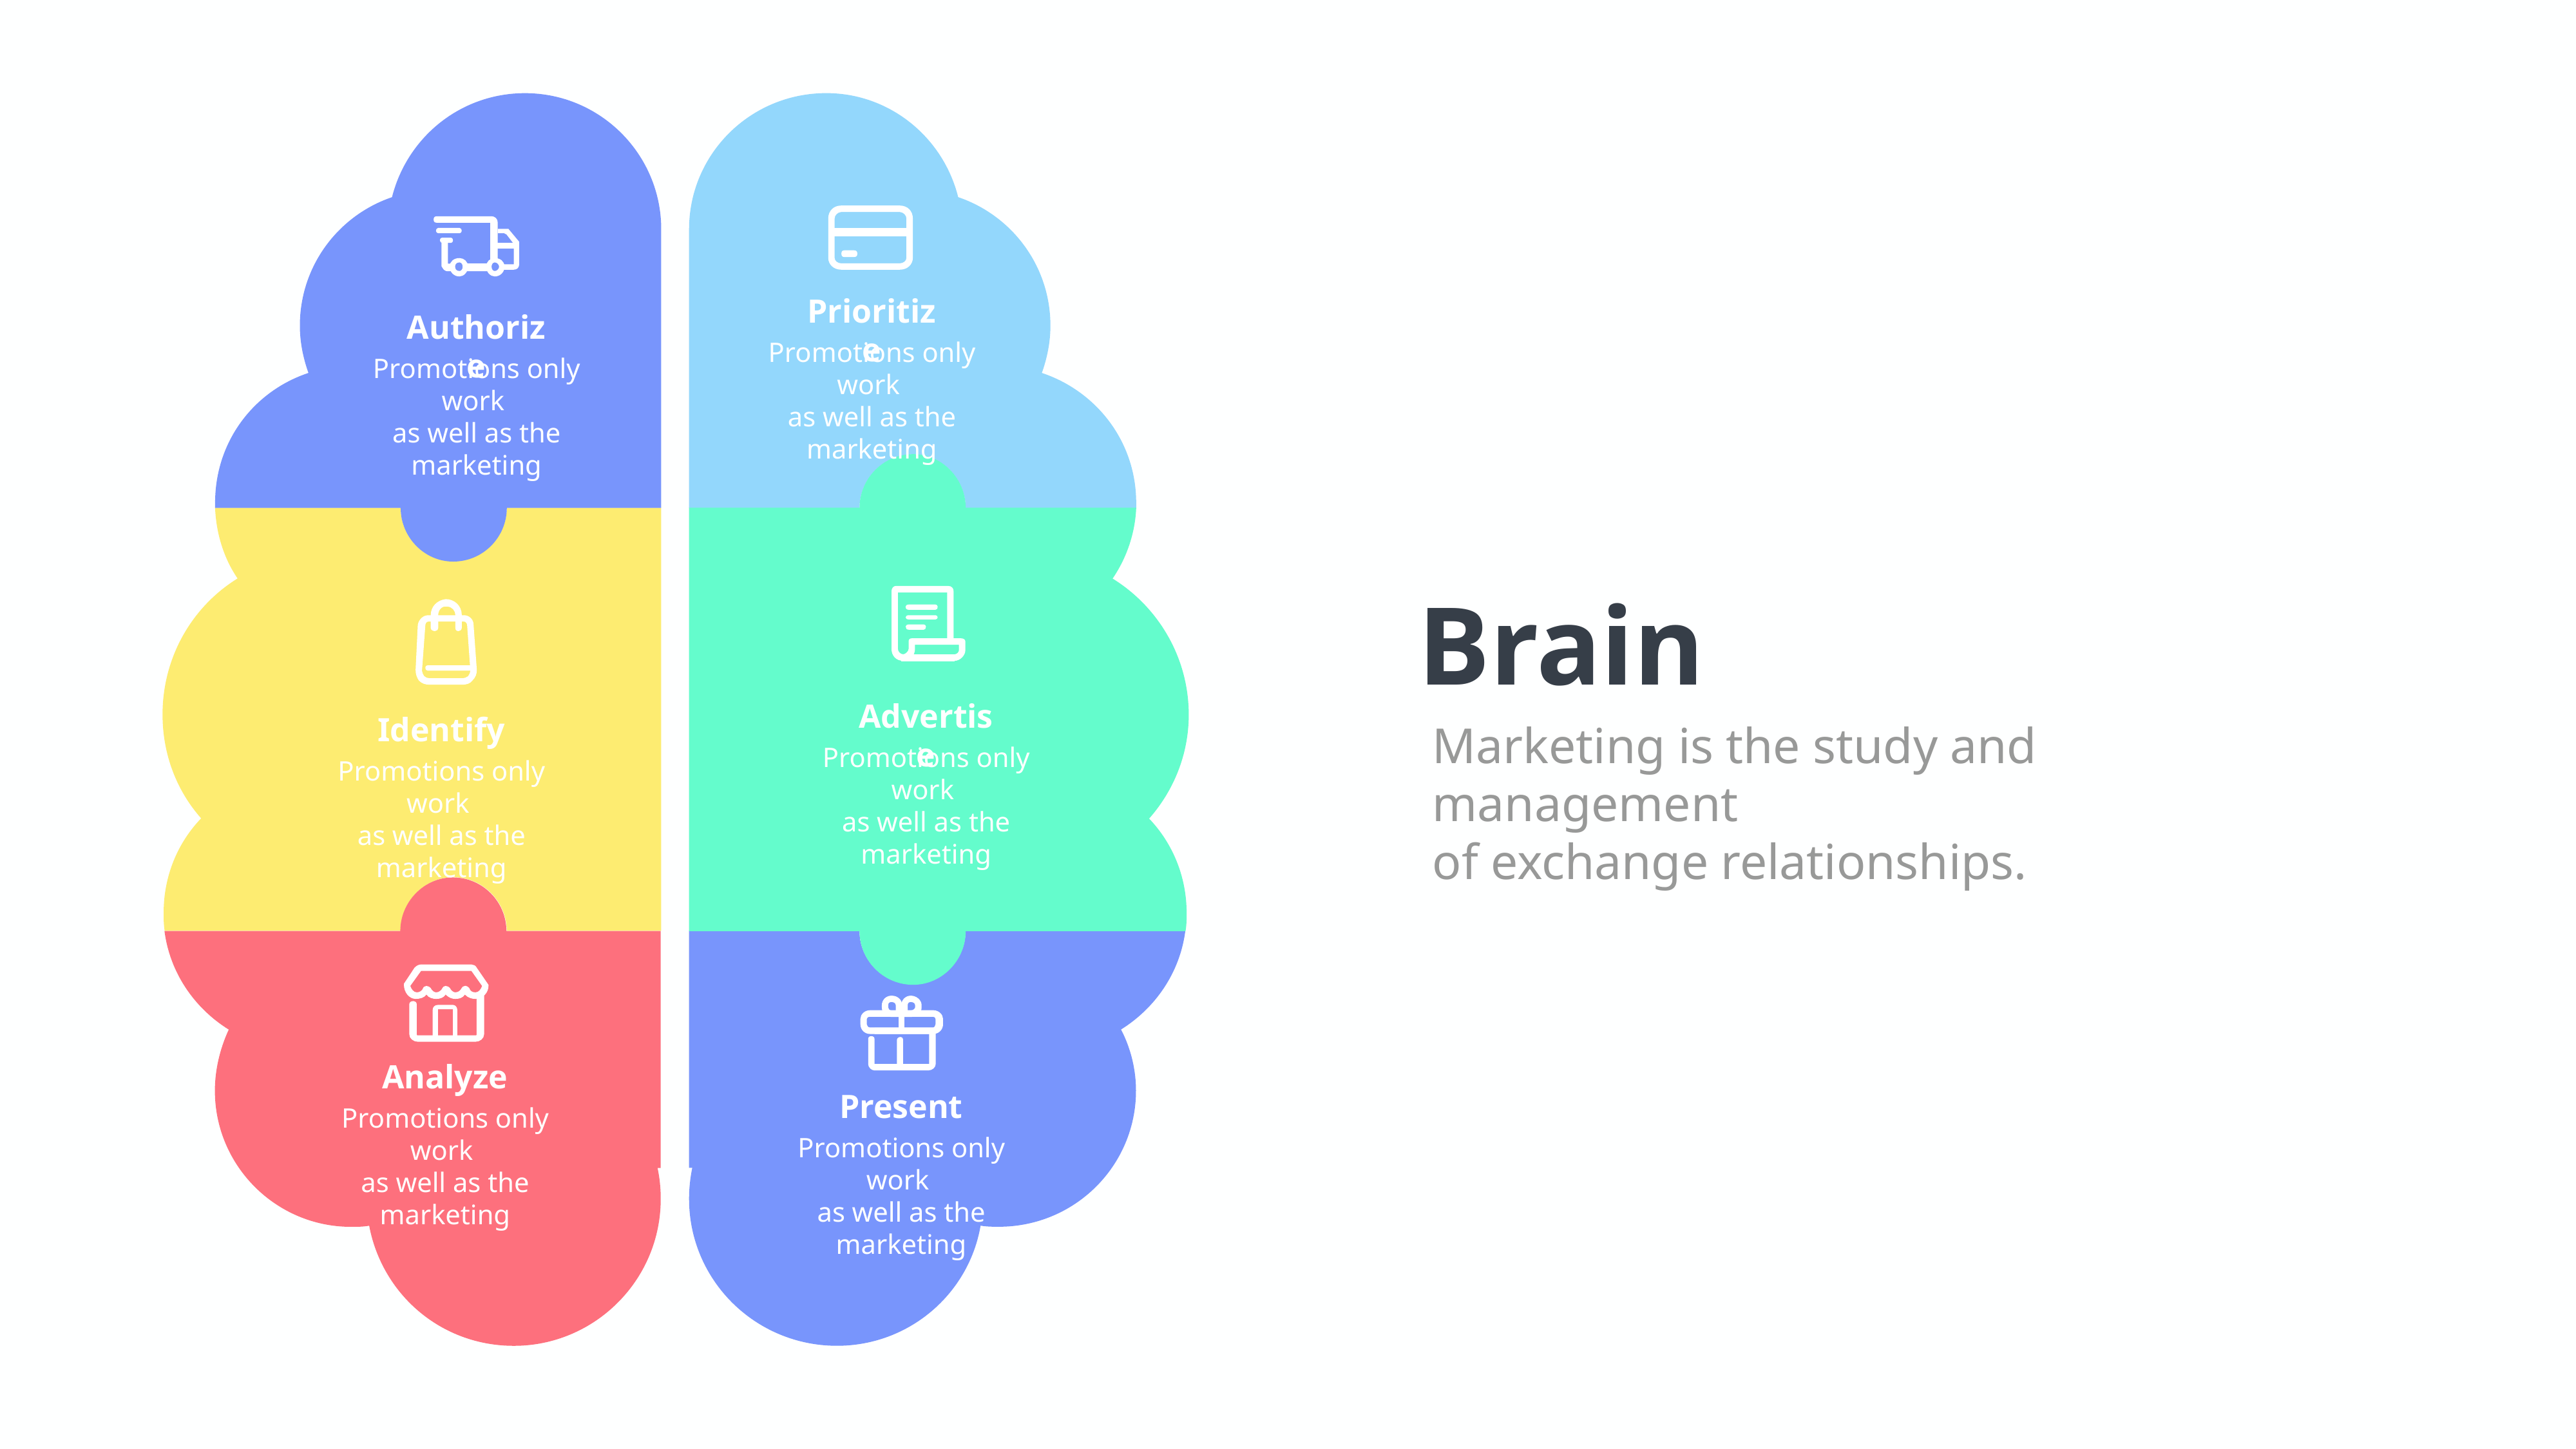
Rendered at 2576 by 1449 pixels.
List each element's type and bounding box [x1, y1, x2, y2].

text_box [828, 205, 913, 270]
text_box [778, 690, 1074, 811]
text_box [486, 258, 505, 277]
text_box [440, 238, 453, 243]
text_box [1422, 573, 2364, 837]
text_box [404, 964, 489, 999]
text_box [835, 227, 906, 237]
text_box [753, 1081, 1049, 1201]
text_box [329, 302, 625, 422]
text_box [860, 1010, 943, 1034]
text_box [905, 624, 926, 630]
text_box [432, 1005, 457, 1035]
text_box [881, 996, 902, 1010]
text_box [898, 1017, 905, 1027]
text_box [415, 615, 477, 685]
text_box [841, 250, 857, 258]
text_box [723, 286, 1020, 406]
text_box [689, 931, 1186, 1346]
text_box [897, 1037, 903, 1064]
text_box [441, 243, 450, 272]
text_box [905, 615, 938, 620]
text_box [498, 229, 519, 270]
text_box [164, 877, 661, 1346]
text_box [409, 996, 484, 1042]
text_box [498, 243, 513, 249]
text_box [905, 604, 938, 610]
text_box [162, 508, 662, 931]
text_box [901, 996, 922, 1010]
text_box [868, 1034, 936, 1071]
text_box [293, 704, 589, 824]
text_box [297, 1051, 593, 1171]
text_box [892, 585, 966, 661]
text_box [689, 93, 1136, 507]
text_box [430, 599, 462, 631]
text_box [450, 258, 468, 277]
text_box [435, 227, 462, 234]
text_box [215, 93, 662, 562]
text_box [904, 654, 955, 661]
text_box [467, 263, 487, 272]
text_box [425, 665, 470, 671]
text_box [434, 216, 498, 259]
text_box [689, 454, 1189, 985]
